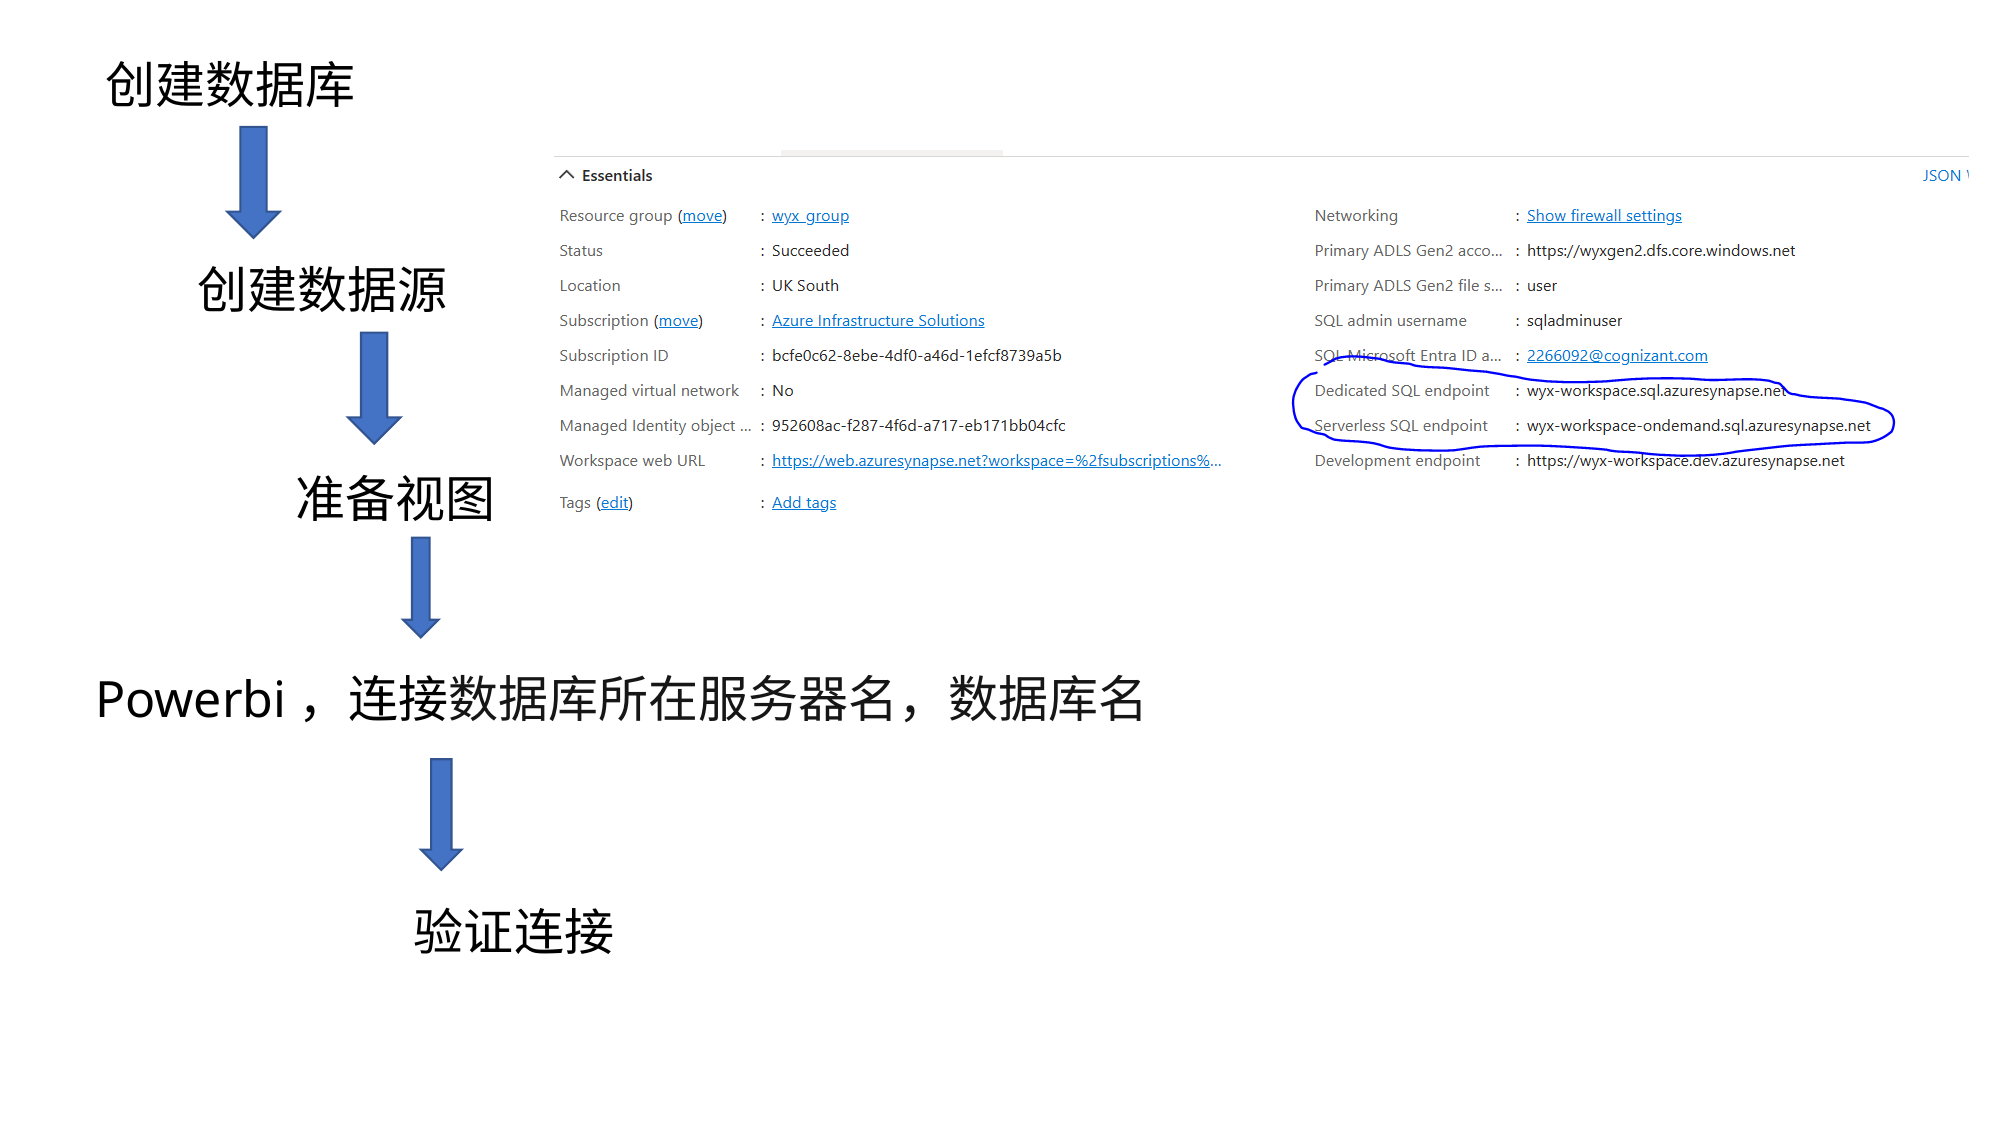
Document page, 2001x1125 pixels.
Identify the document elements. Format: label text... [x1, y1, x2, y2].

text_box 创建数据库 [91, 46, 371, 122]
text_box [400, 536, 441, 639]
text_box [224, 125, 283, 240]
text_box 创建数据源 [182, 250, 463, 326]
text_box [345, 331, 403, 446]
text_box 验证连接 [399, 892, 629, 968]
text_box Powerbi，连接数据库所在服务器名，数据库名 [80, 660, 1164, 736]
text_box [418, 758, 465, 872]
picture [554, 150, 1969, 515]
text_box 准备视图 [281, 460, 511, 536]
